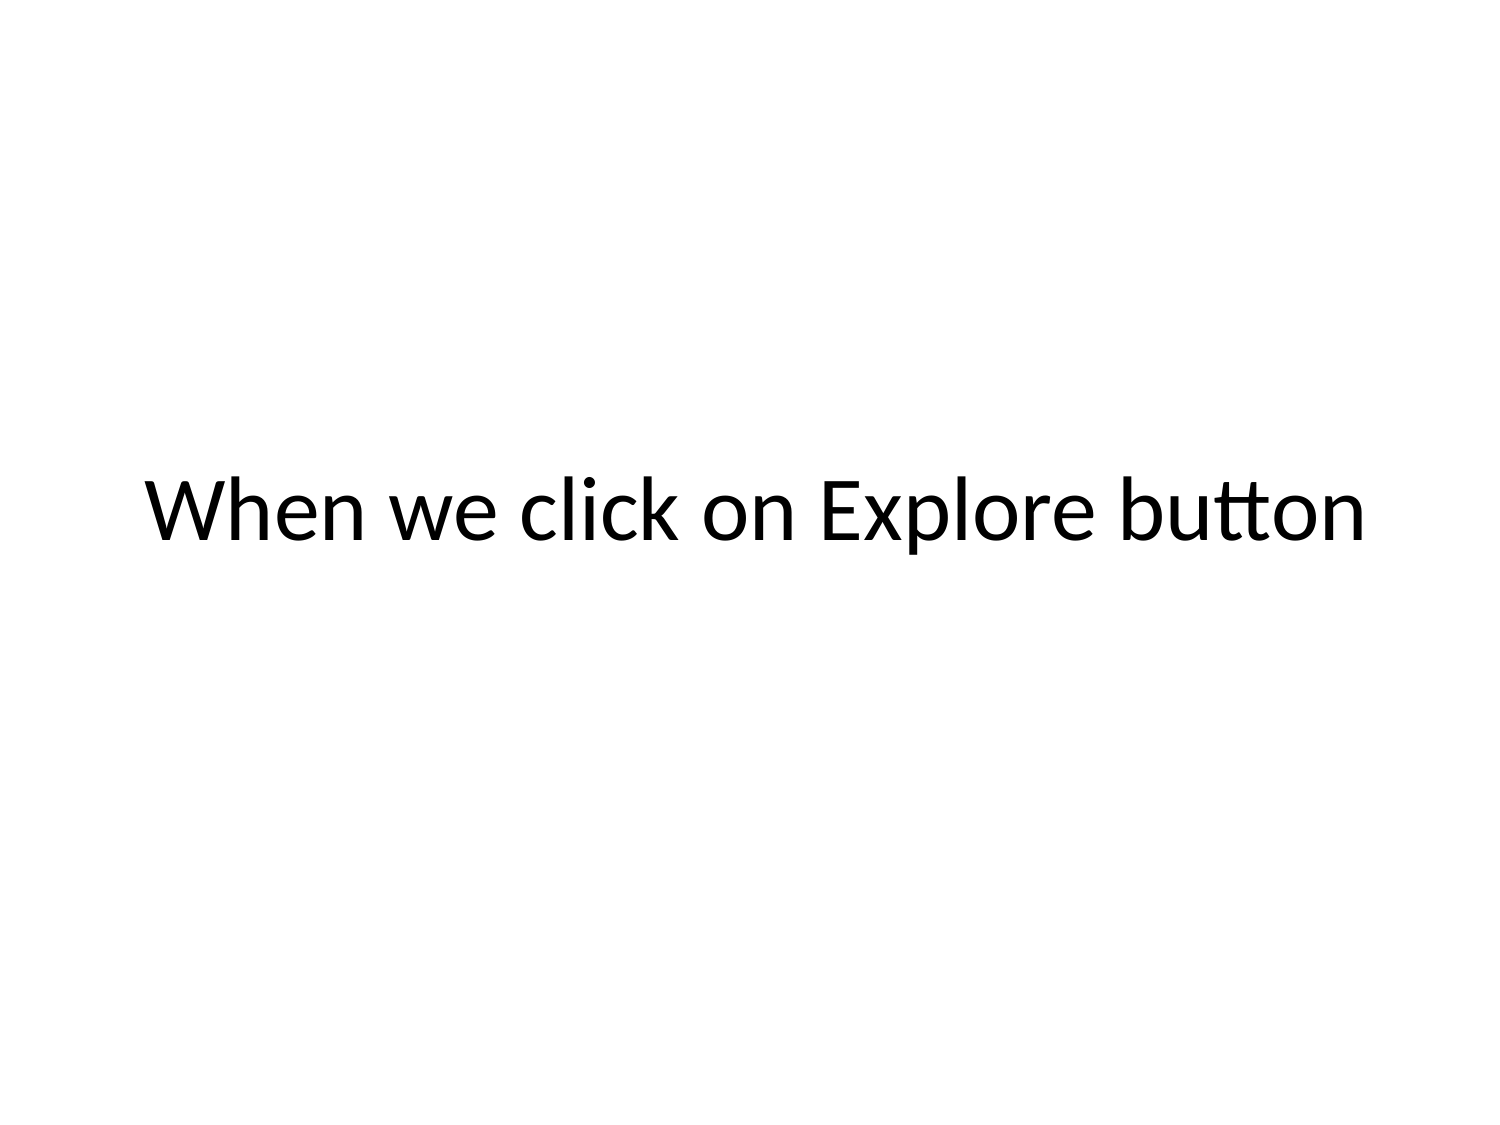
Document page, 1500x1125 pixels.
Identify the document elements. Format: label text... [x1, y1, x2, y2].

title When we click on Explore button [82, 410, 1432, 598]
